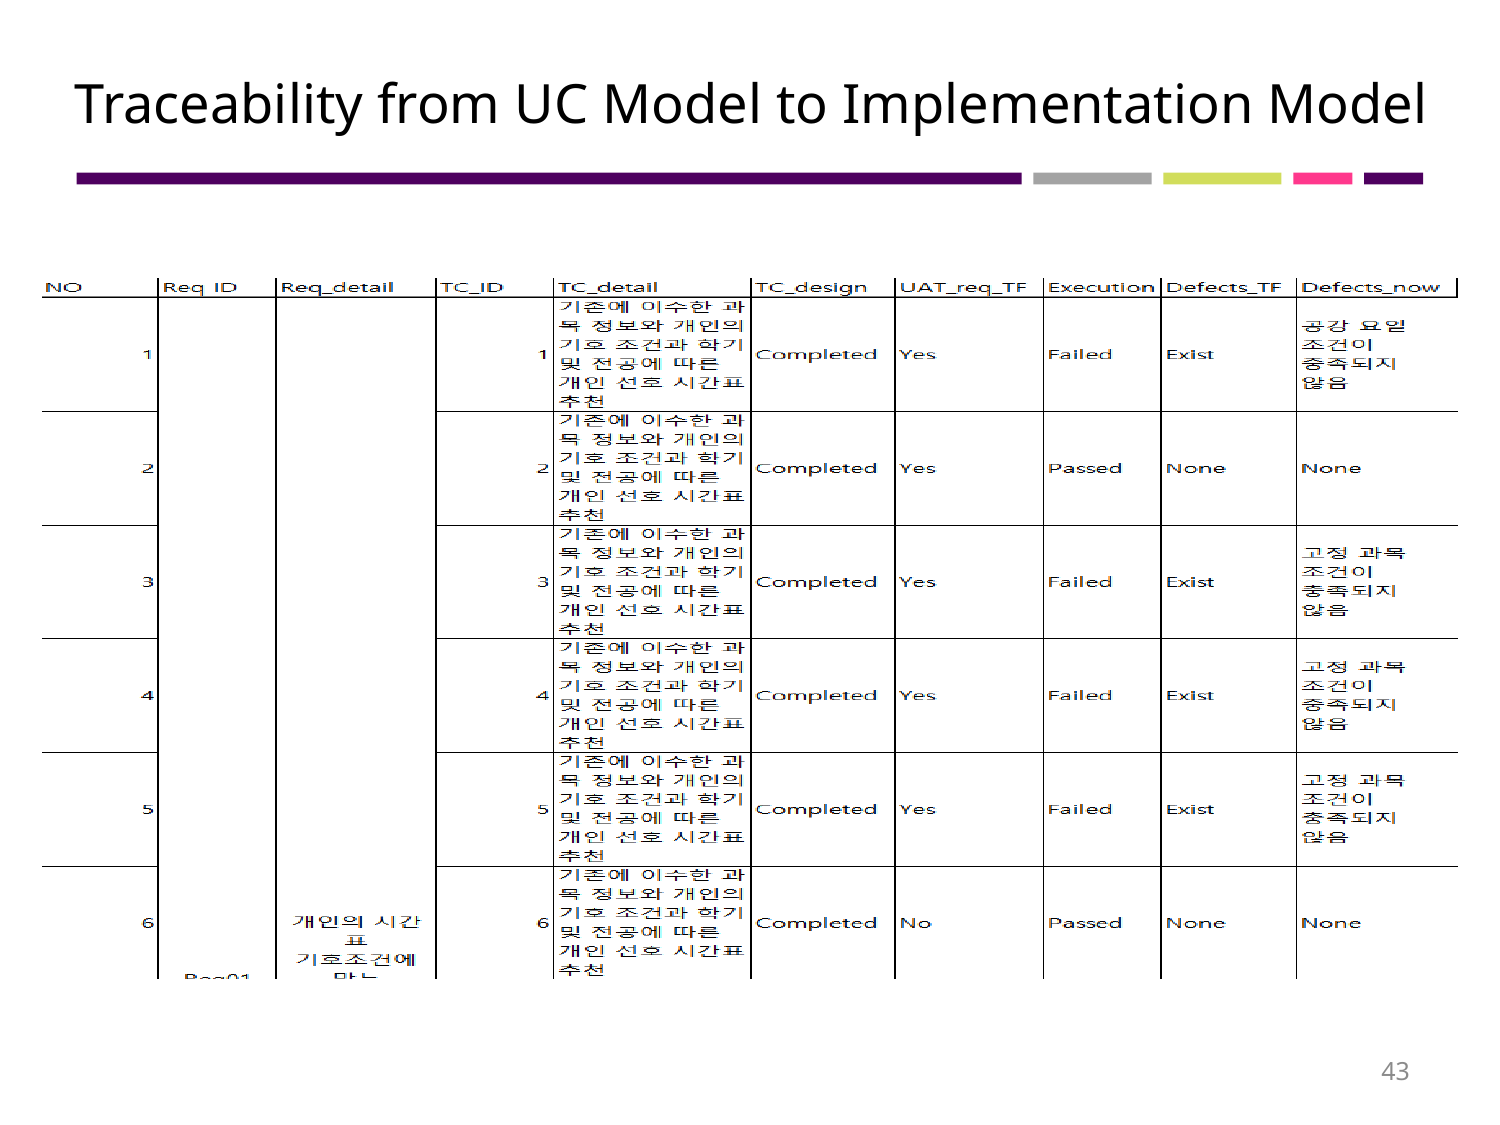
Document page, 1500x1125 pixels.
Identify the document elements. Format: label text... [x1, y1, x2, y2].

title Traceability from UC Model to Implementation Model [59, 37, 1444, 166]
picture [42, 277, 1458, 979]
slide_number 43 [1074, 1042, 1425, 1103]
